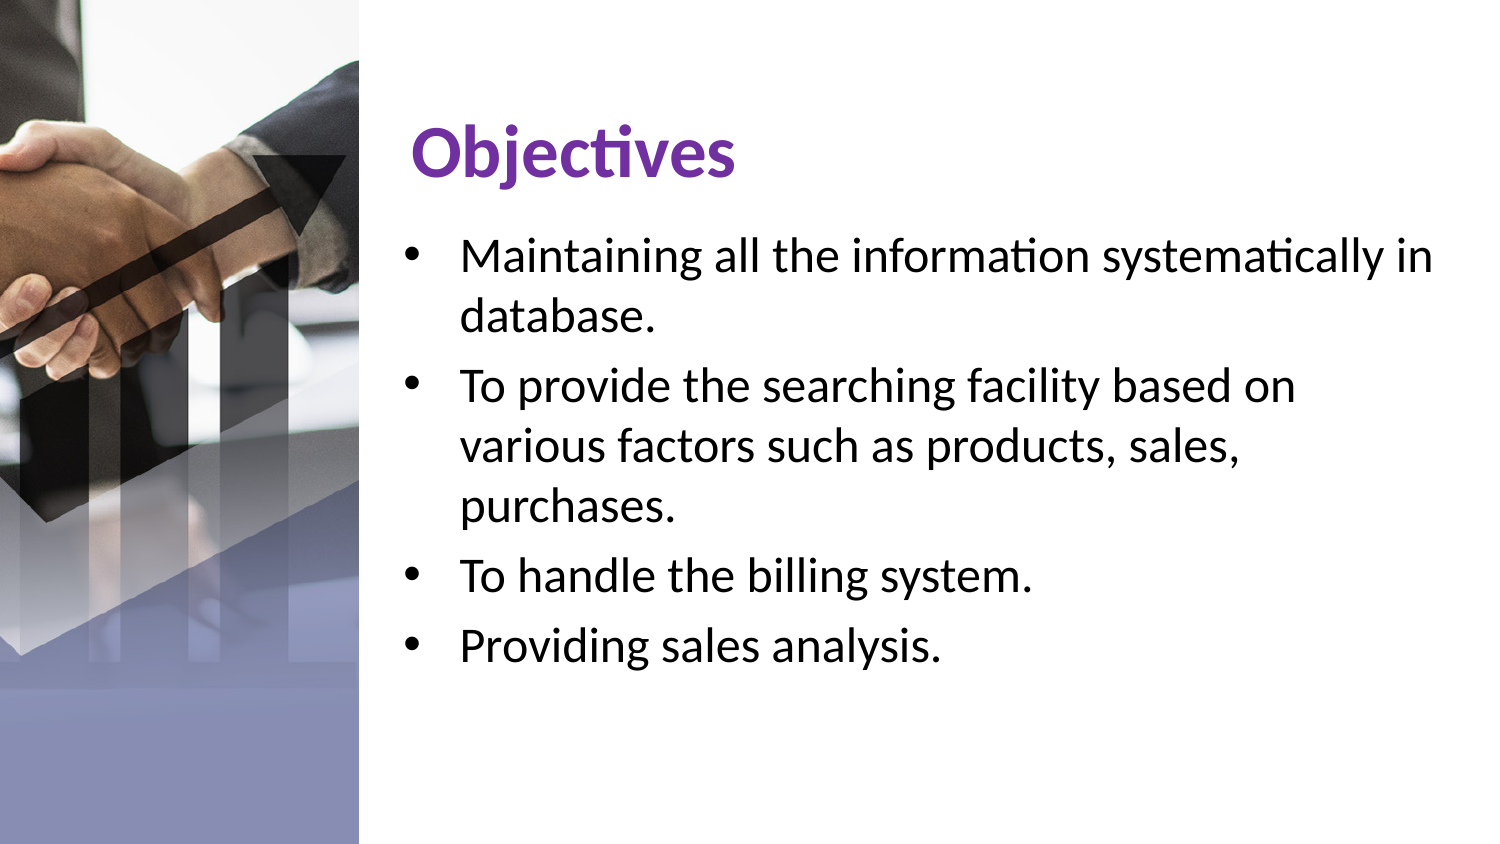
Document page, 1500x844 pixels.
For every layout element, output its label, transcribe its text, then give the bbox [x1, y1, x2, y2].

title Objectives [396, 88, 1445, 208]
list Maintaining all the information systematically in database. To provide the searching facility based on various factors such as products, sales, purchases. To handle the billing system. Providing sales analysis. [388, 215, 1451, 791]
picture [0, 0, 1500, 844]
